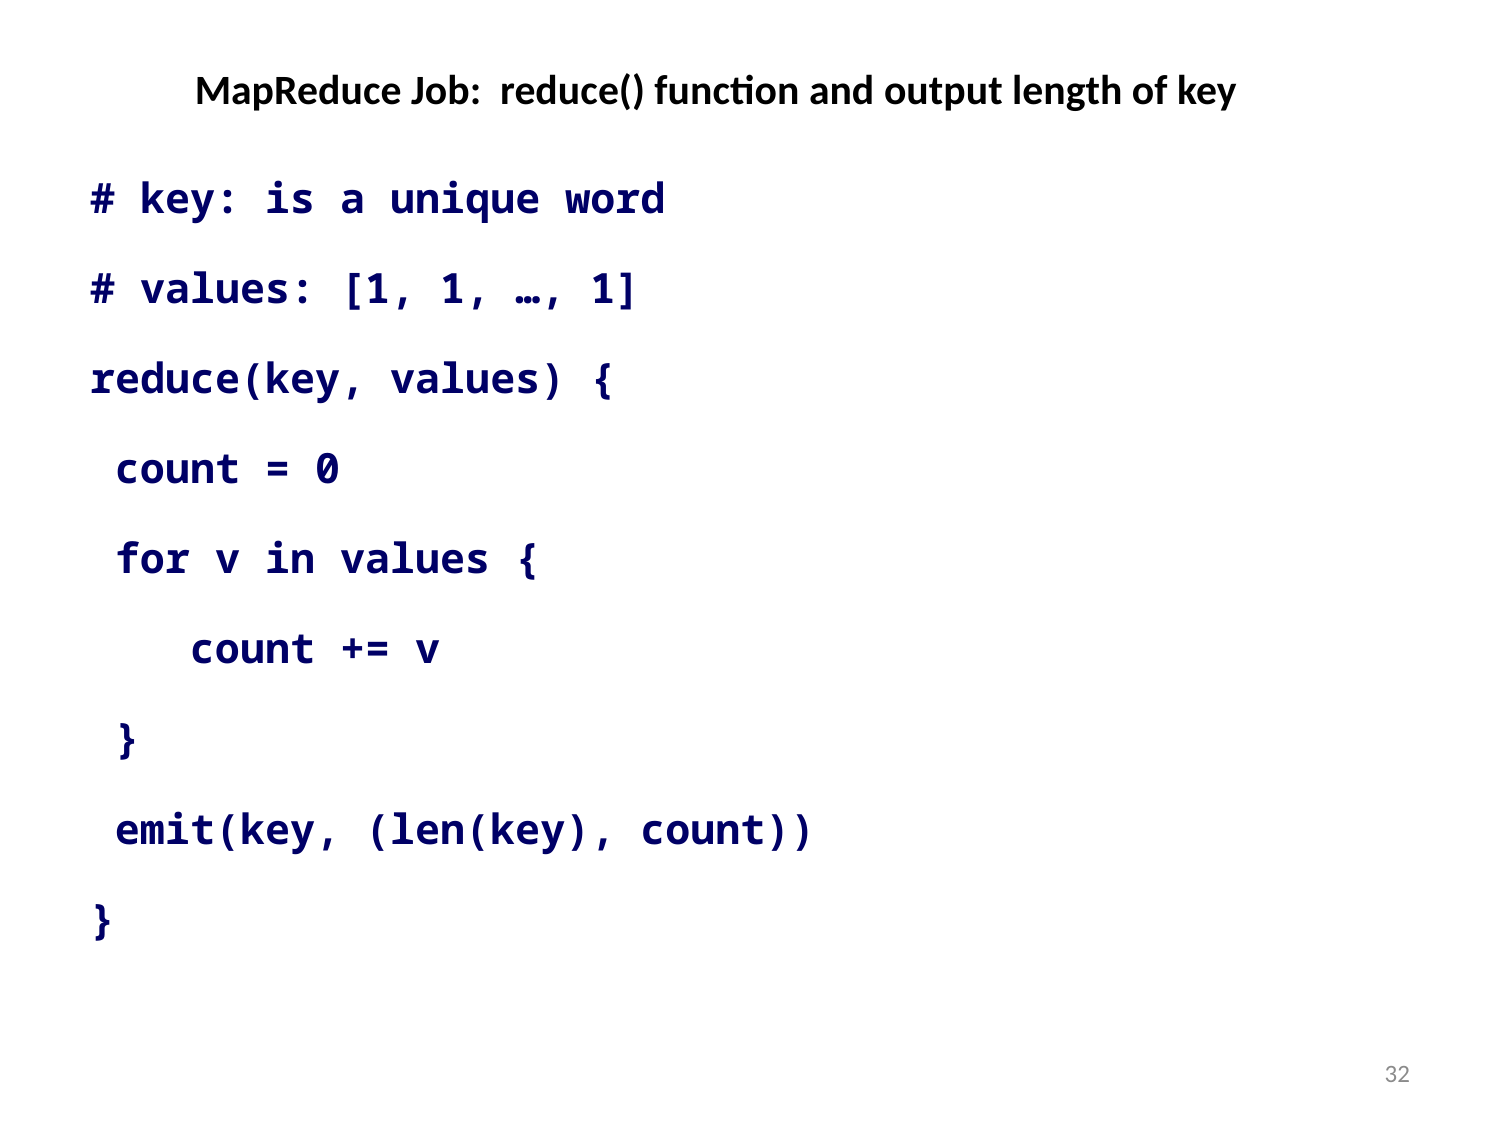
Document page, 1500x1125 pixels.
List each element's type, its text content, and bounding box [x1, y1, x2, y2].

slide_number 32 [1074, 1042, 1425, 1103]
title MapReduce Job: reduce() function and output length of key [41, 55, 1392, 121]
list # key: is a unique word # values: [1, 1, …, 1] reduce(key, values) { count = 0 for v in values { count += v } emit(key, (len(key), count)) } [75, 149, 1425, 1005]
